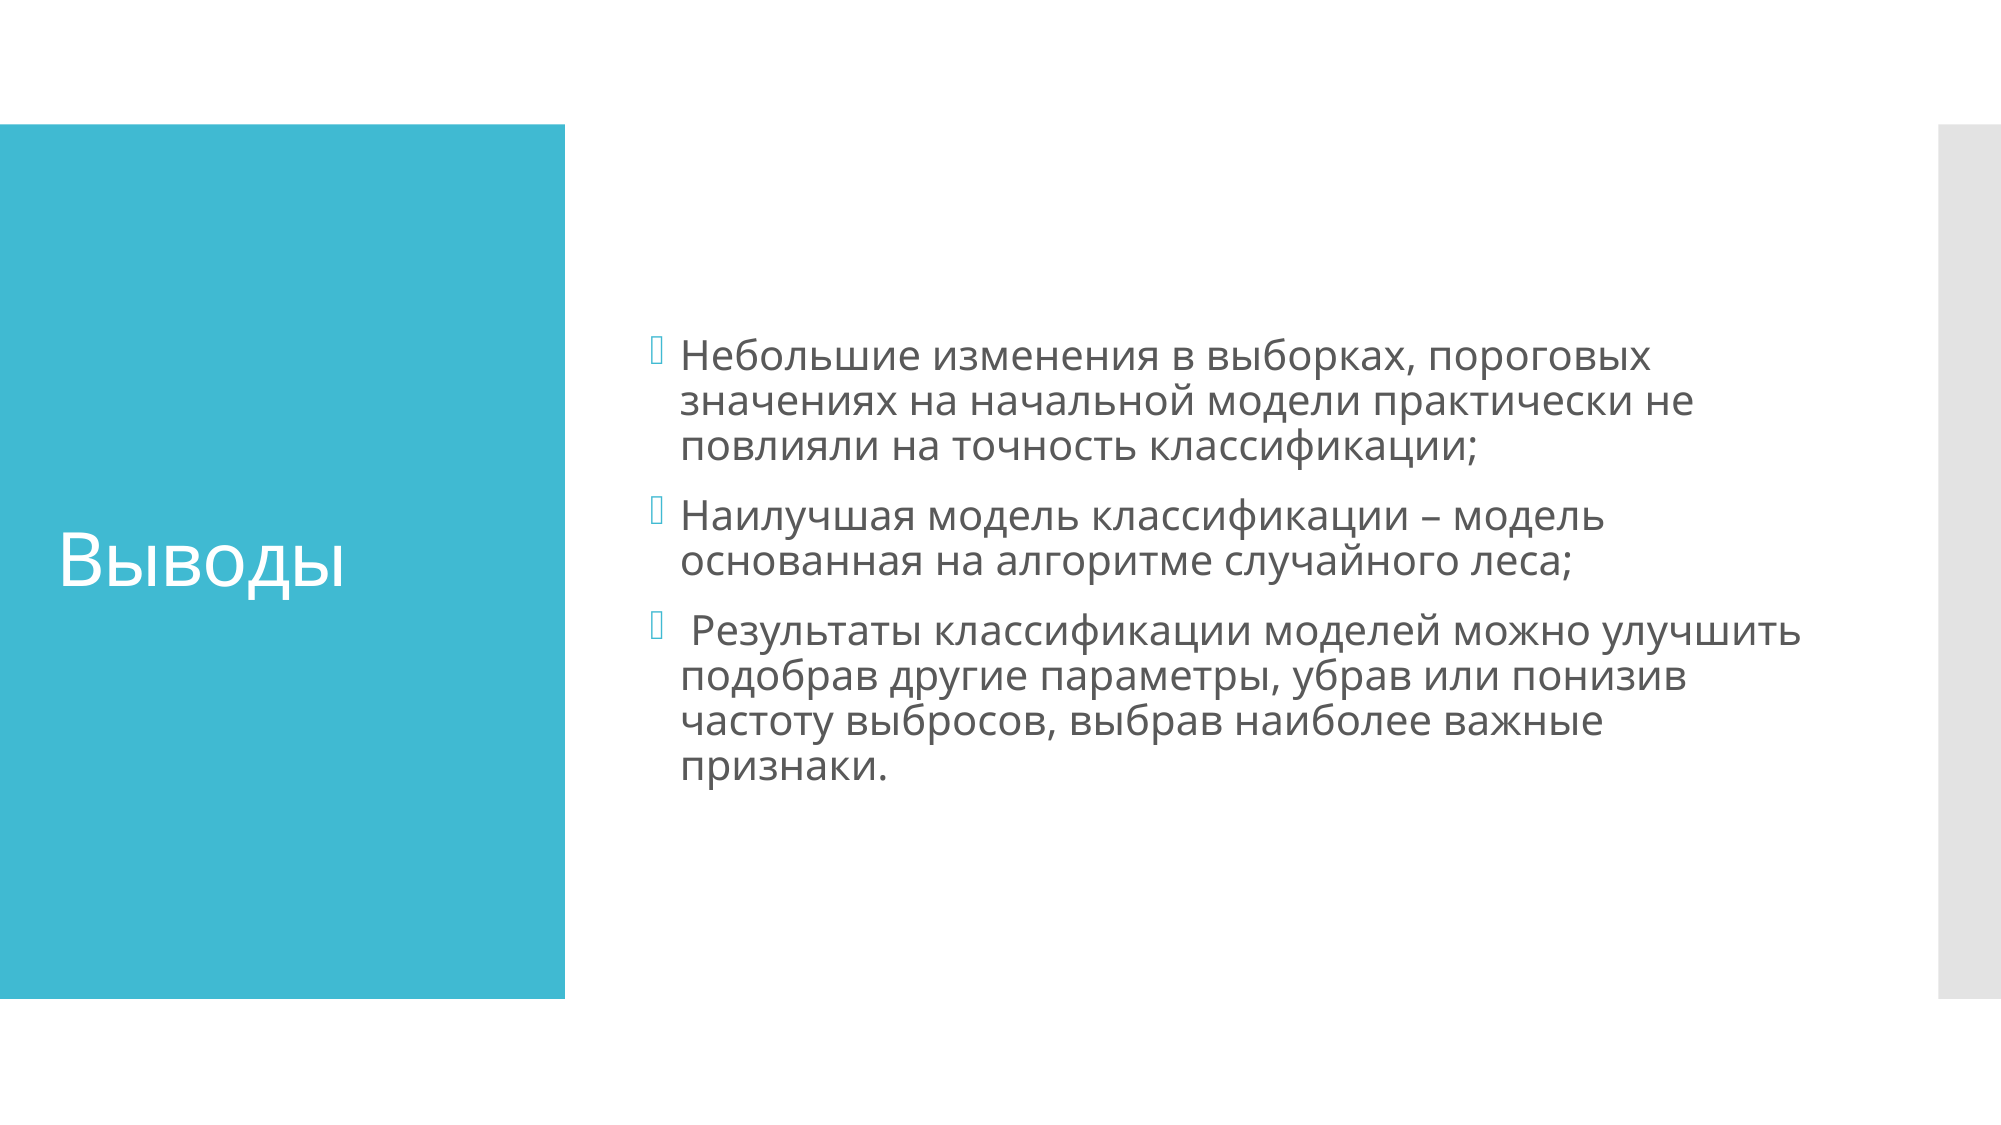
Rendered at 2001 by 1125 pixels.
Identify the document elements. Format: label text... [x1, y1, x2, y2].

list Небольшие изменения в выборках, пороговых значениях на начальной модели практически не повлияли на точность классификации; Наилучшая модель классификации – модель основанная на алгоритме случайного леса; Результаты классификации моделей можно улучшить подобрав другие параметры, убрав или понизив частоту выбросов, выбрав наиболее важные признаки. [634, 141, 1835, 982]
title Выводы [41, 184, 525, 940]
